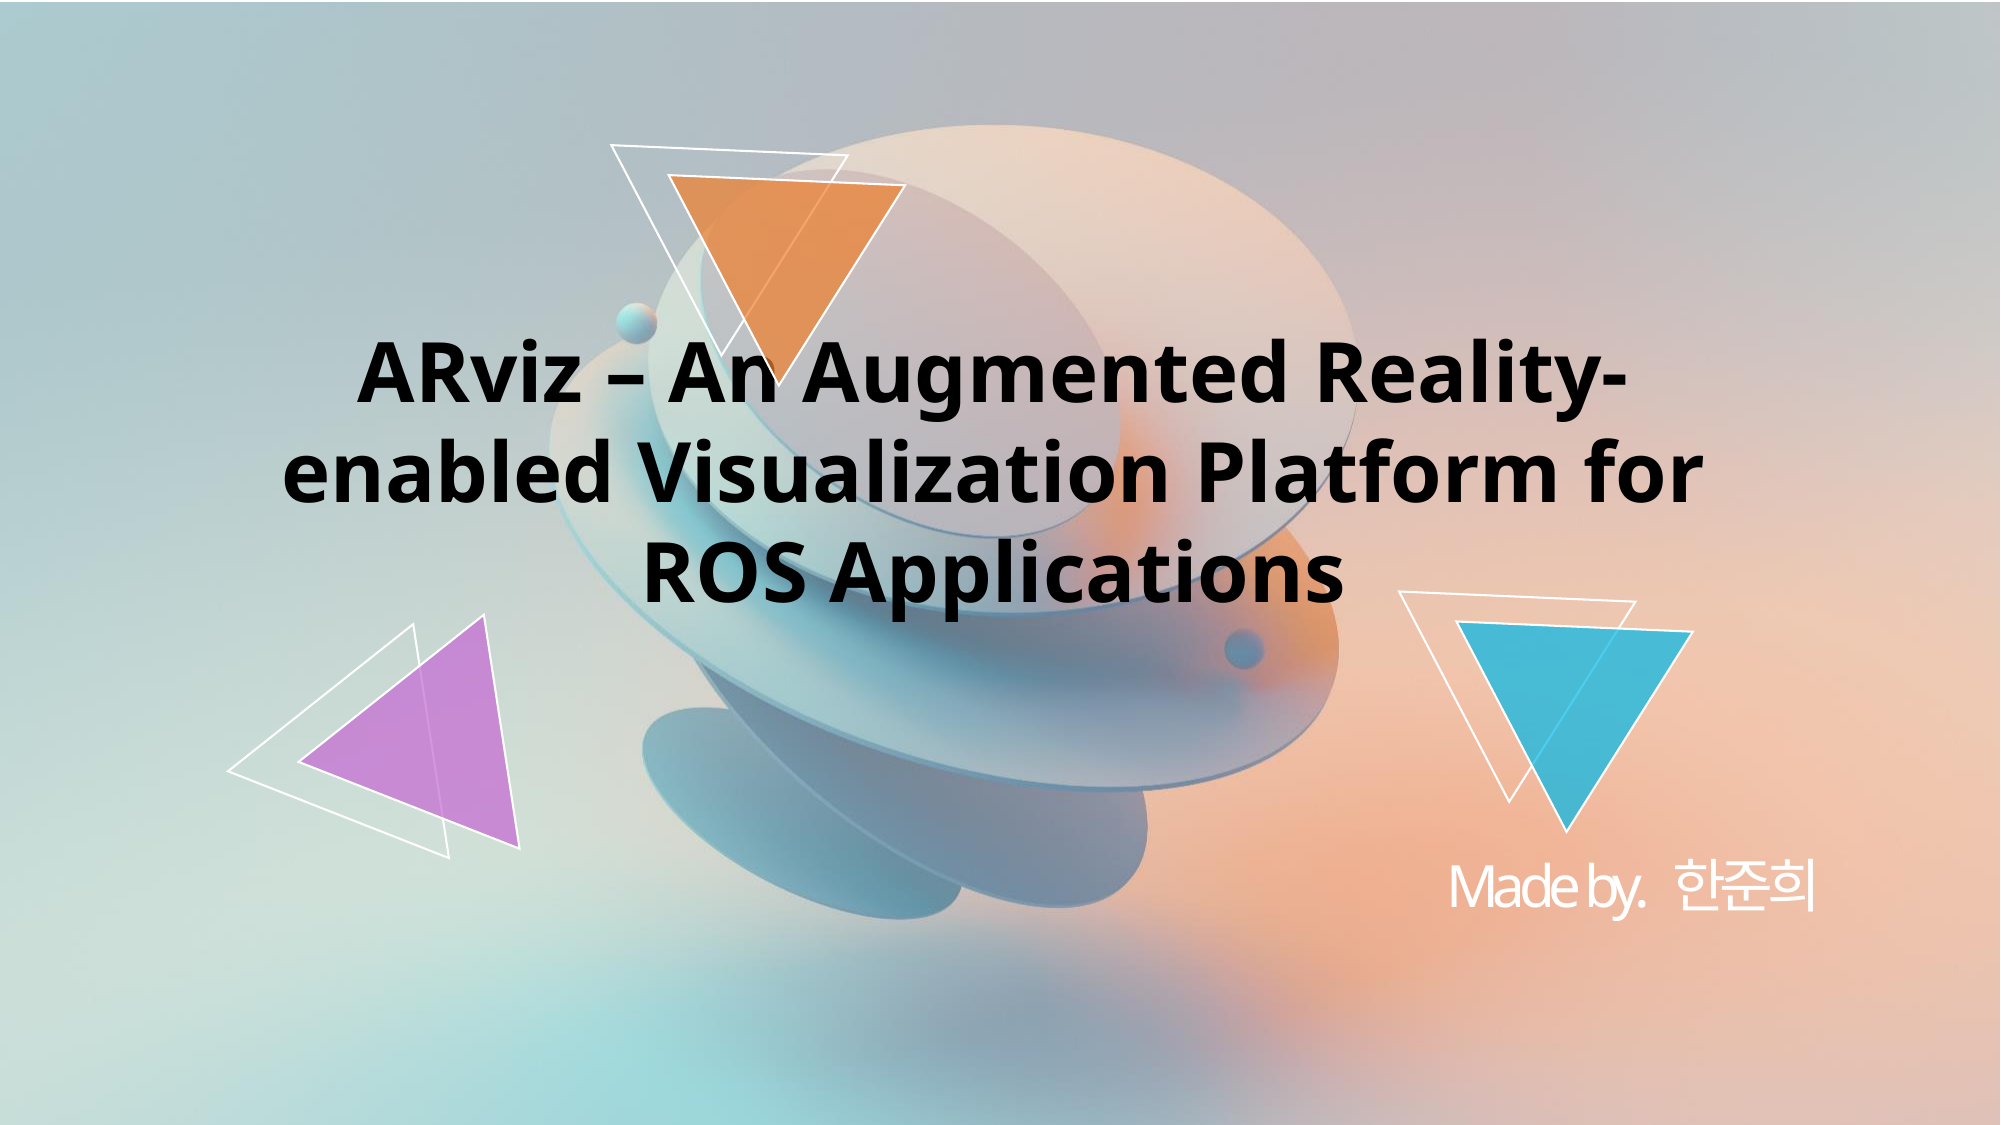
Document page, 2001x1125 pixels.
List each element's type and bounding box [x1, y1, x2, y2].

text_box [257, 607, 566, 822]
picture [0, 2, 2000, 1125]
